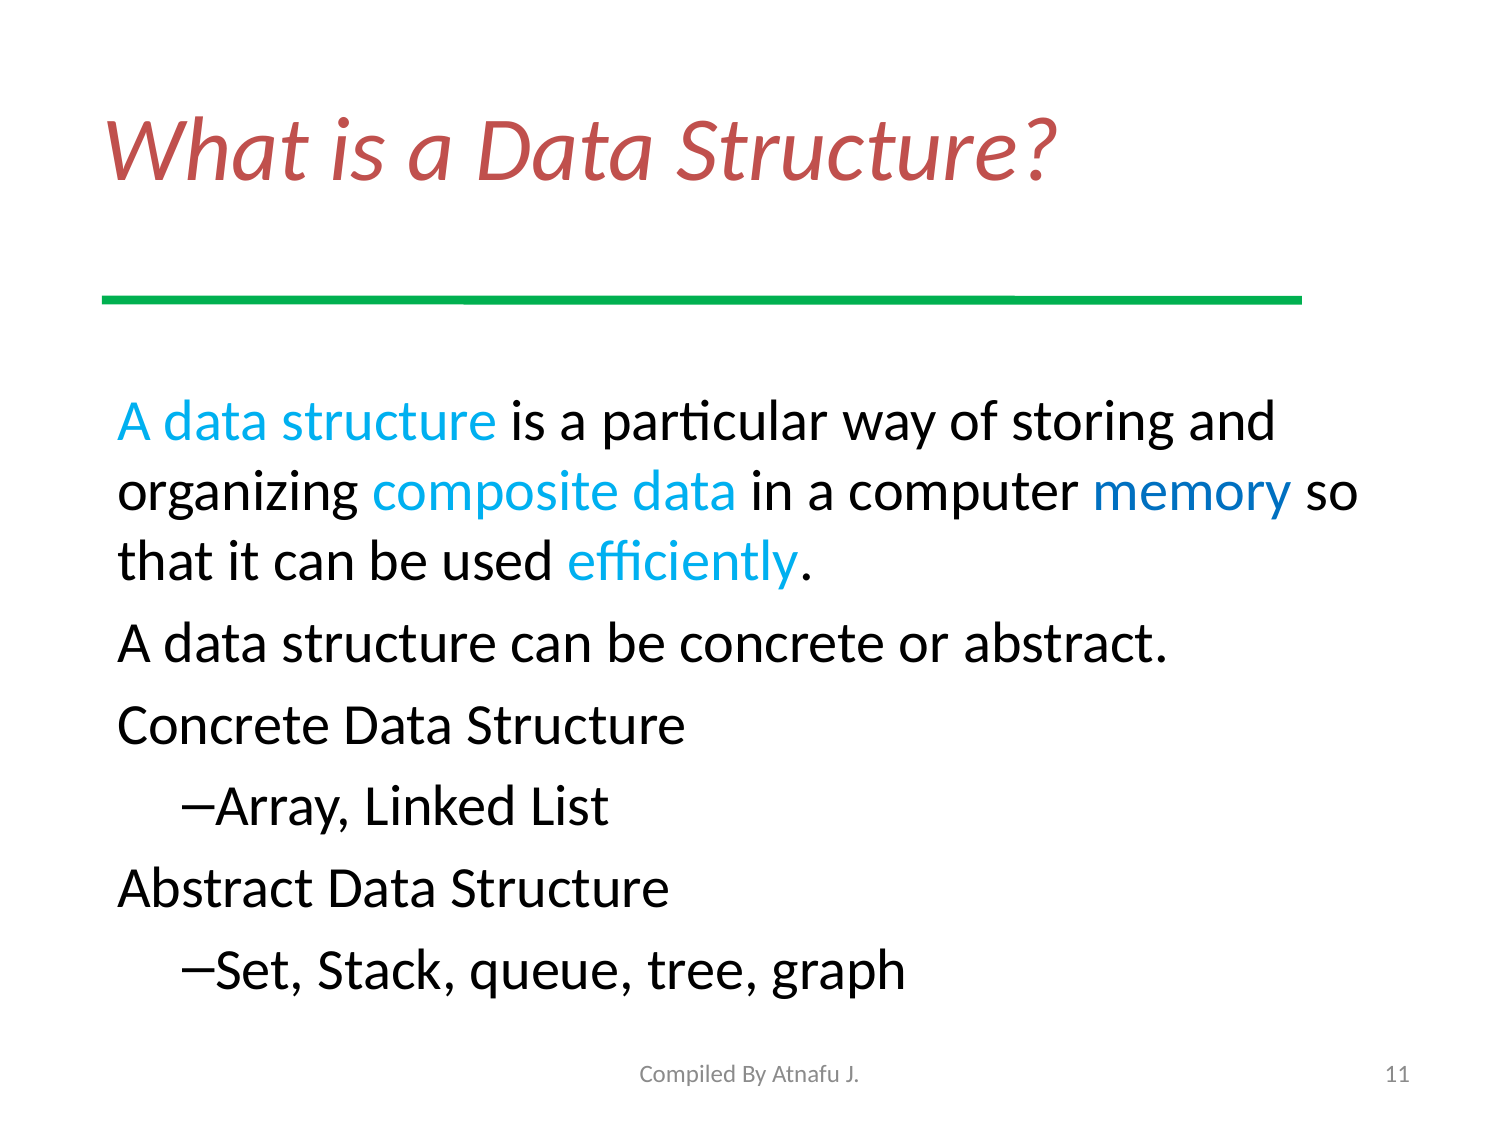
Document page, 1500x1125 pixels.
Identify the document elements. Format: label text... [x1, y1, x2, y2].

footer Compiled By Atnafu J. [512, 1042, 988, 1103]
title What is a Data Structure? [87, 50, 1438, 238]
slide_number 11 [1074, 1042, 1425, 1103]
list A data structure is a particular way of storing and organizing composite data in a computer memory so that it can be used efficiently. A data structure can be concrete or abstract. Concrete Data Structure Array, Linked List Abstract Data Structure Set, Stack, queue, tree, graph [101, 375, 1377, 1050]
